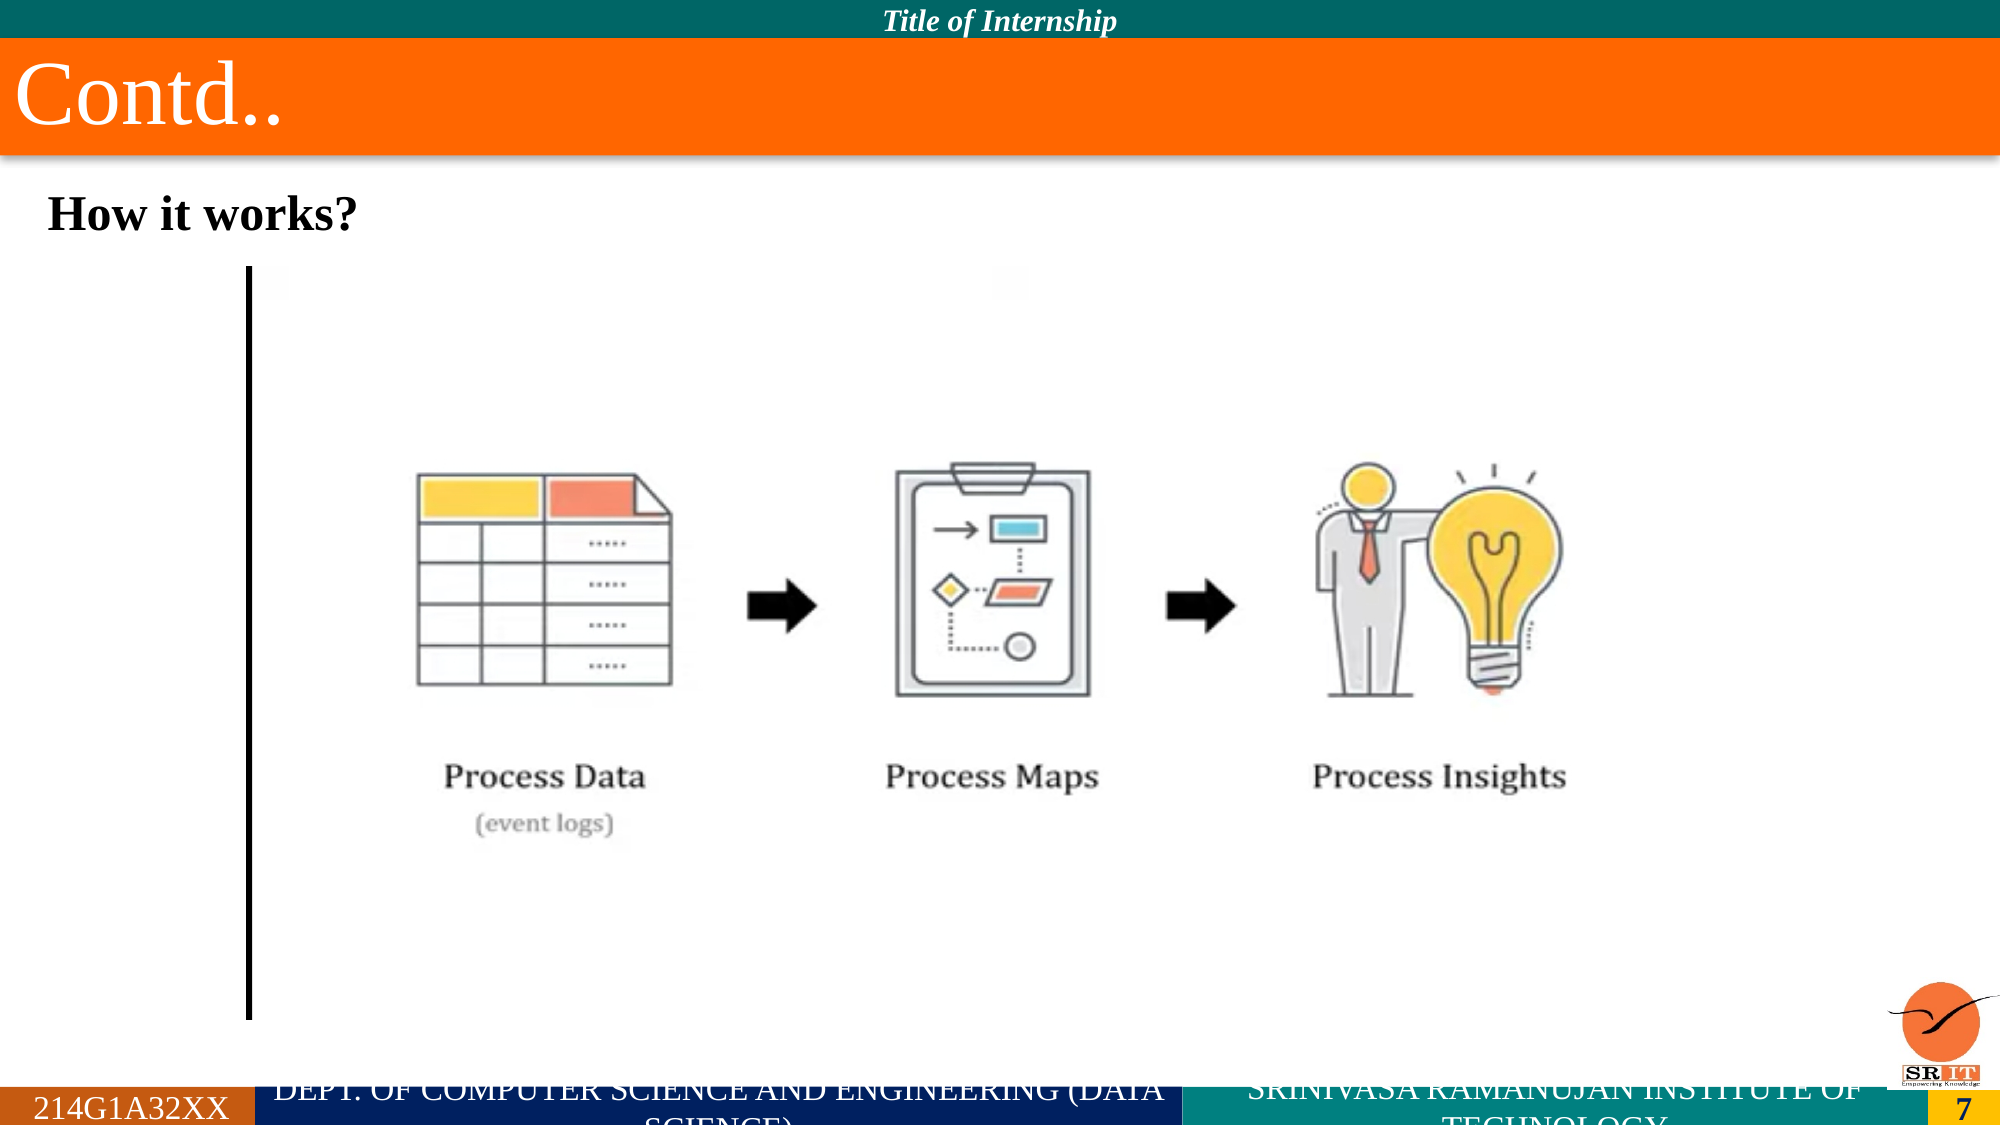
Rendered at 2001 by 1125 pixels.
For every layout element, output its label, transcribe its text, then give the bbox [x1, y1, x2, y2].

picture [246, 266, 1709, 1020]
title Contd.. [0, 38, 2000, 156]
picture [1887, 977, 2000, 1090]
list How it works? [32, 179, 1965, 1065]
